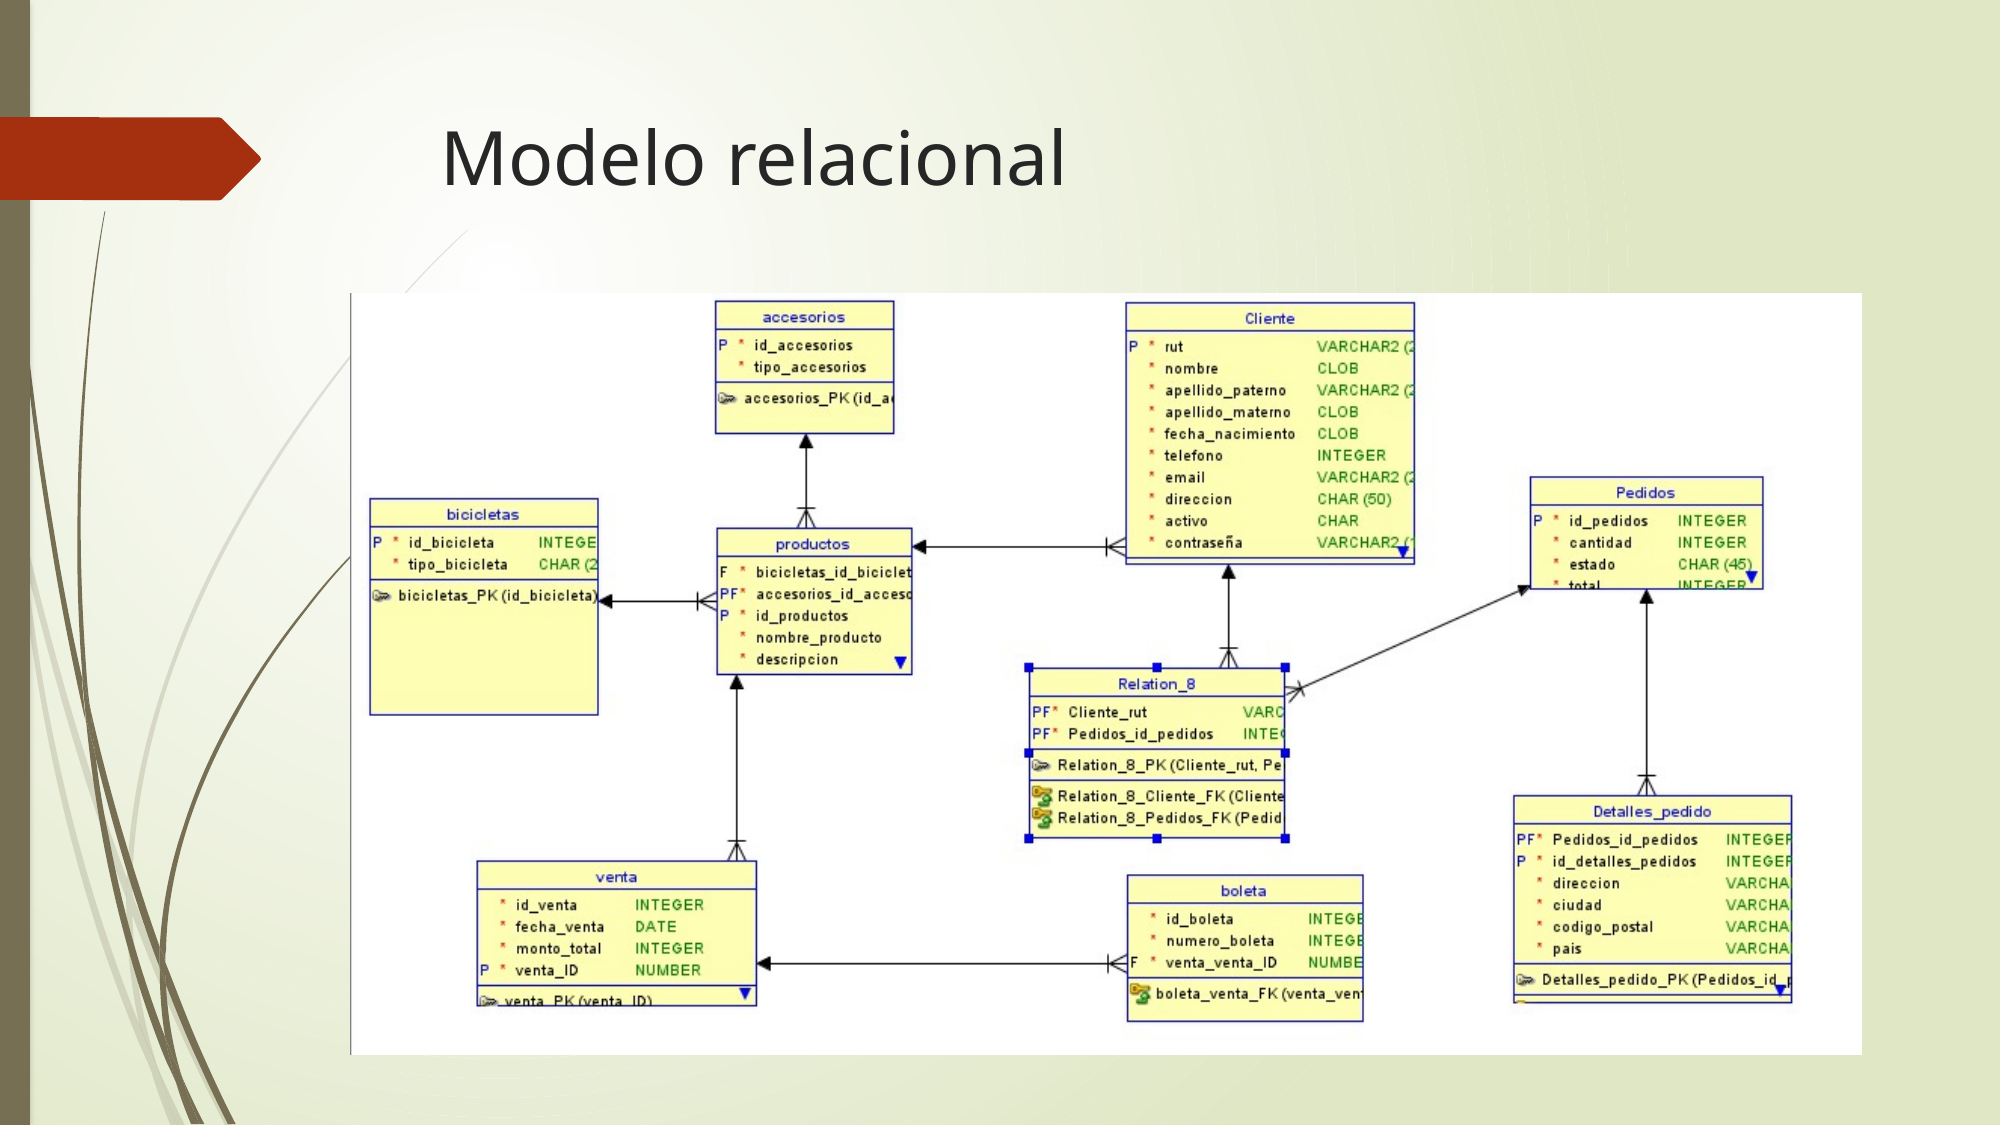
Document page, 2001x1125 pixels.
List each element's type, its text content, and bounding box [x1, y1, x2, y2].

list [350, 293, 1862, 1055]
title Modelo relacional [425, 102, 1888, 313]
